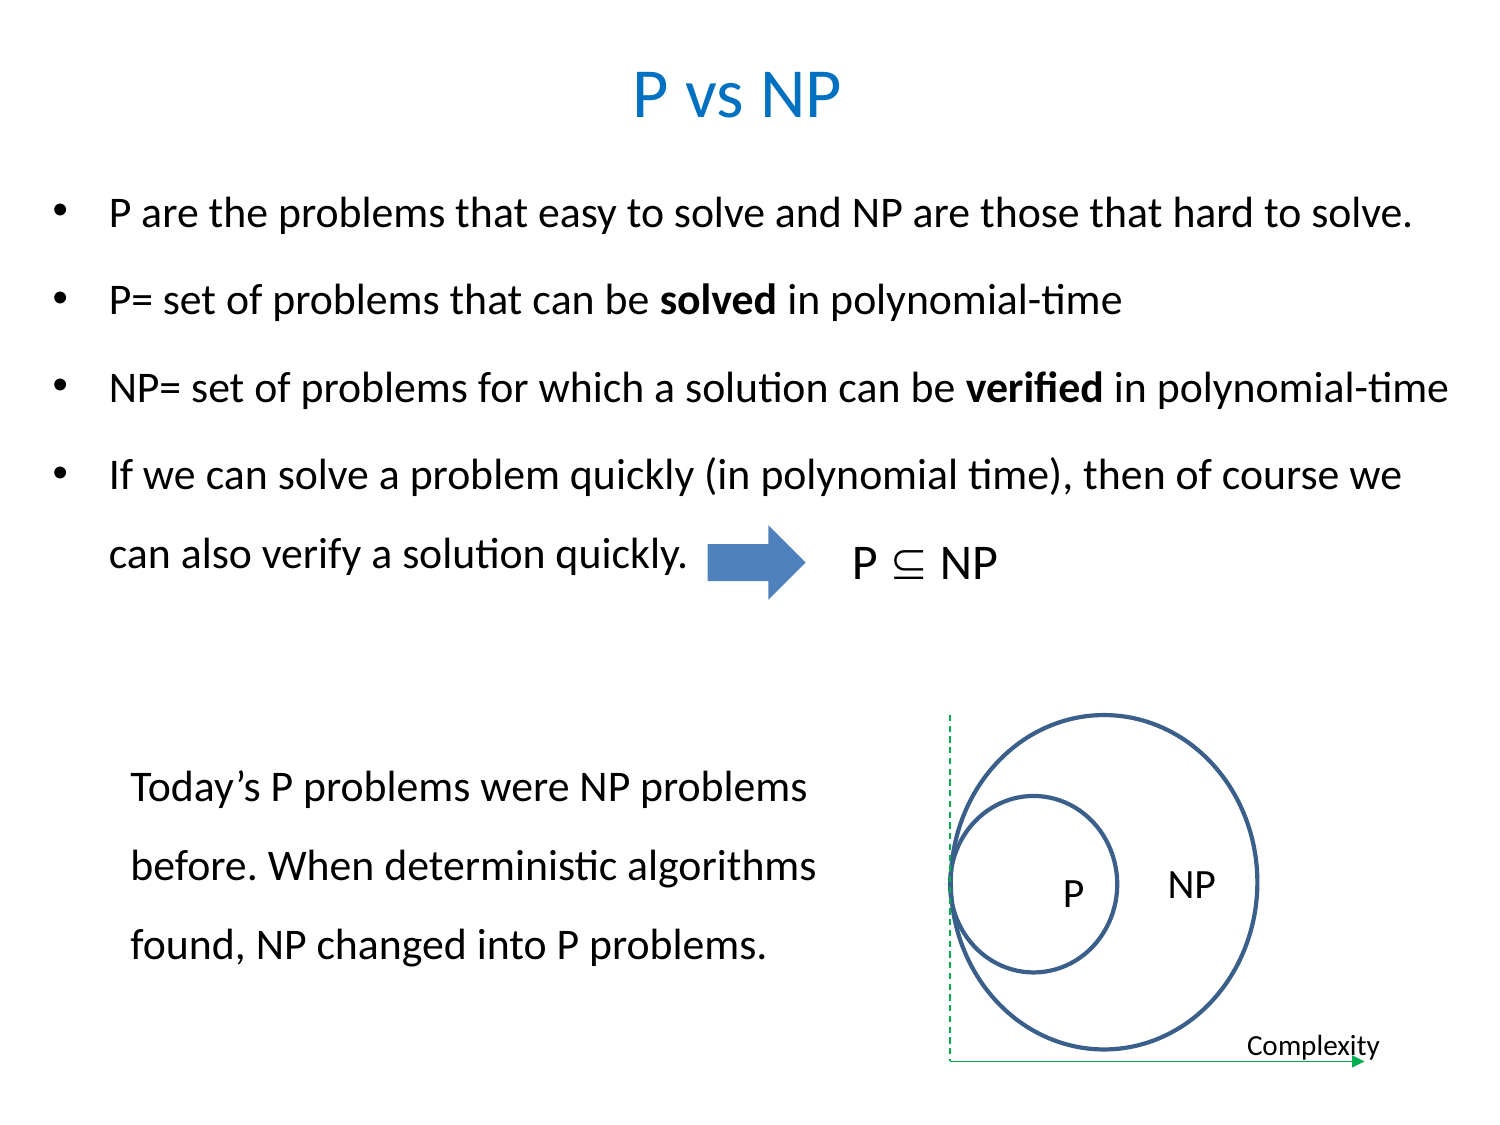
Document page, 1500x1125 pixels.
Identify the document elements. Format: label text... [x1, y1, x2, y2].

text_box [705, 523, 808, 602]
text_box P  NP [836, 522, 1076, 603]
list P are the problems that easy to solve and NP are those that hard to solve. P= set of problems that can be solved in polynomial-time NP= set of problems for which a solution can be verified in polynomial-time If we can solve a problem quickly (in polynomial time), then of course we can also verify a solution quickly. [37, 149, 1476, 818]
text_box Today’s P problems were NP problems before. When deterministic algorithms found, NP changed into P problems. [115, 724, 879, 976]
title P vs NP [137, 38, 1338, 139]
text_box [949, 714, 1500, 1064]
